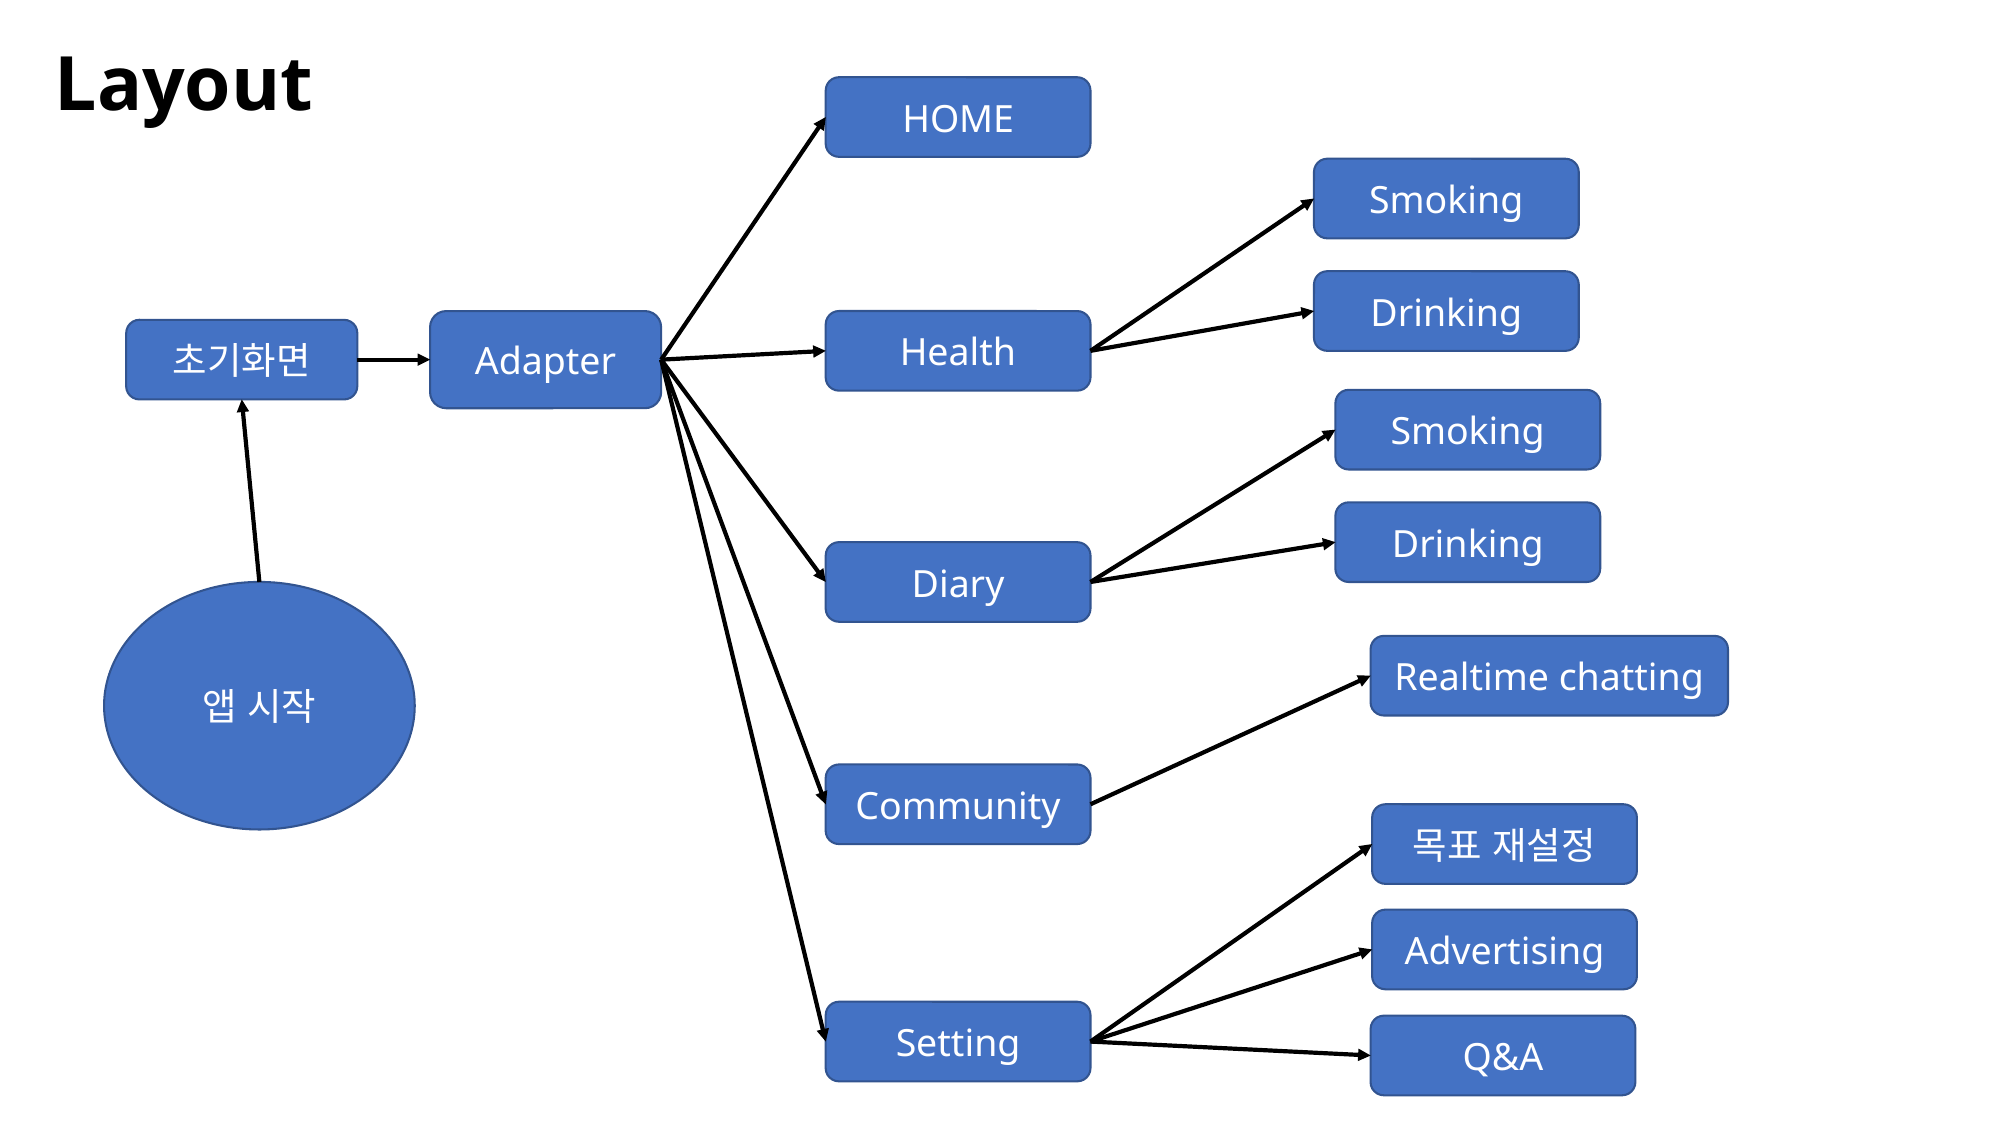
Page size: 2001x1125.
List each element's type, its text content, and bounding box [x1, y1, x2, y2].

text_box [661, 359, 826, 1042]
text_box Health [826, 309, 1092, 392]
text_box 앱 시작 [103, 580, 416, 831]
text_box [1090, 311, 1314, 351]
text_box HOME [824, 76, 1092, 158]
text_box Diary [826, 541, 1092, 623]
text_box Setting [824, 1000, 1092, 1083]
text_box Drinking [1336, 501, 1602, 584]
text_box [241, 399, 260, 583]
text_box Adapter [429, 310, 661, 410]
text_box 목표 재설정 [1371, 803, 1638, 885]
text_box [1090, 198, 1314, 311]
text_box Drinking [1314, 270, 1580, 352]
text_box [661, 117, 826, 350]
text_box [1090, 844, 1373, 949]
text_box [1090, 1041, 1371, 1056]
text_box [1090, 542, 1336, 582]
text_box Smoking [1312, 157, 1580, 240]
text_box 초기화면 [125, 318, 359, 401]
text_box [1090, 949, 1373, 1042]
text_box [661, 350, 826, 359]
text_box Community [826, 763, 1092, 846]
text_box Layout [39, 28, 527, 133]
text_box Q&A [1369, 1014, 1637, 1097]
text_box Realtime chatting [1369, 634, 1730, 717]
text_box Smoking [1334, 388, 1602, 471]
text_box Advertising [1373, 908, 1638, 991]
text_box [1090, 429, 1336, 542]
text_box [1090, 675, 1371, 805]
